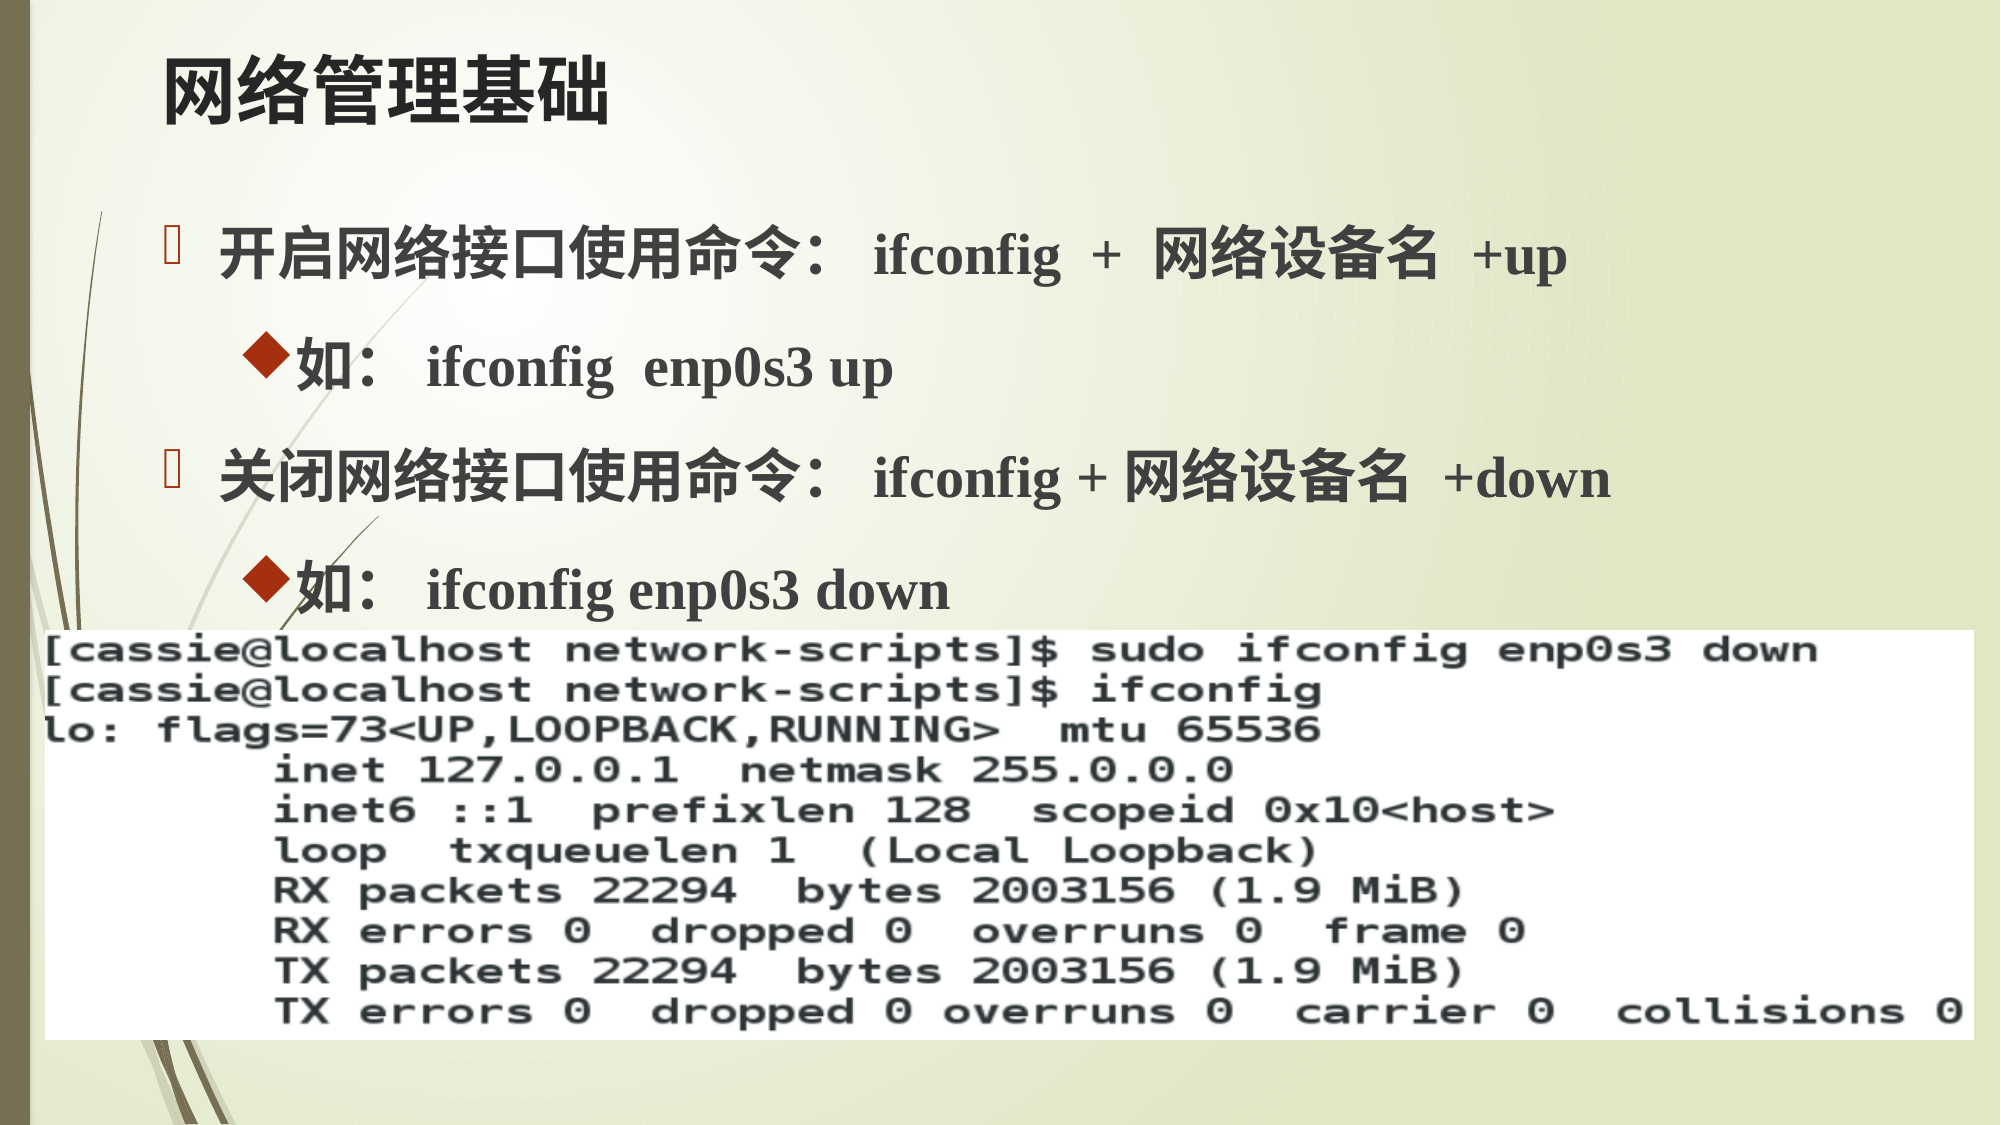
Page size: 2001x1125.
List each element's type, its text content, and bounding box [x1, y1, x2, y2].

title 网络管理基础 [146, 35, 1882, 163]
picture [44, 629, 1974, 1040]
list 开启网络接口使用命令：ifconfig + 网络设备名 +up 如：ifconfig enp0s3 up 关闭网络接口使用命令：ifconfig +网络设备名 +down 如：ifconfig enp0s3 down [147, 187, 1892, 628]
